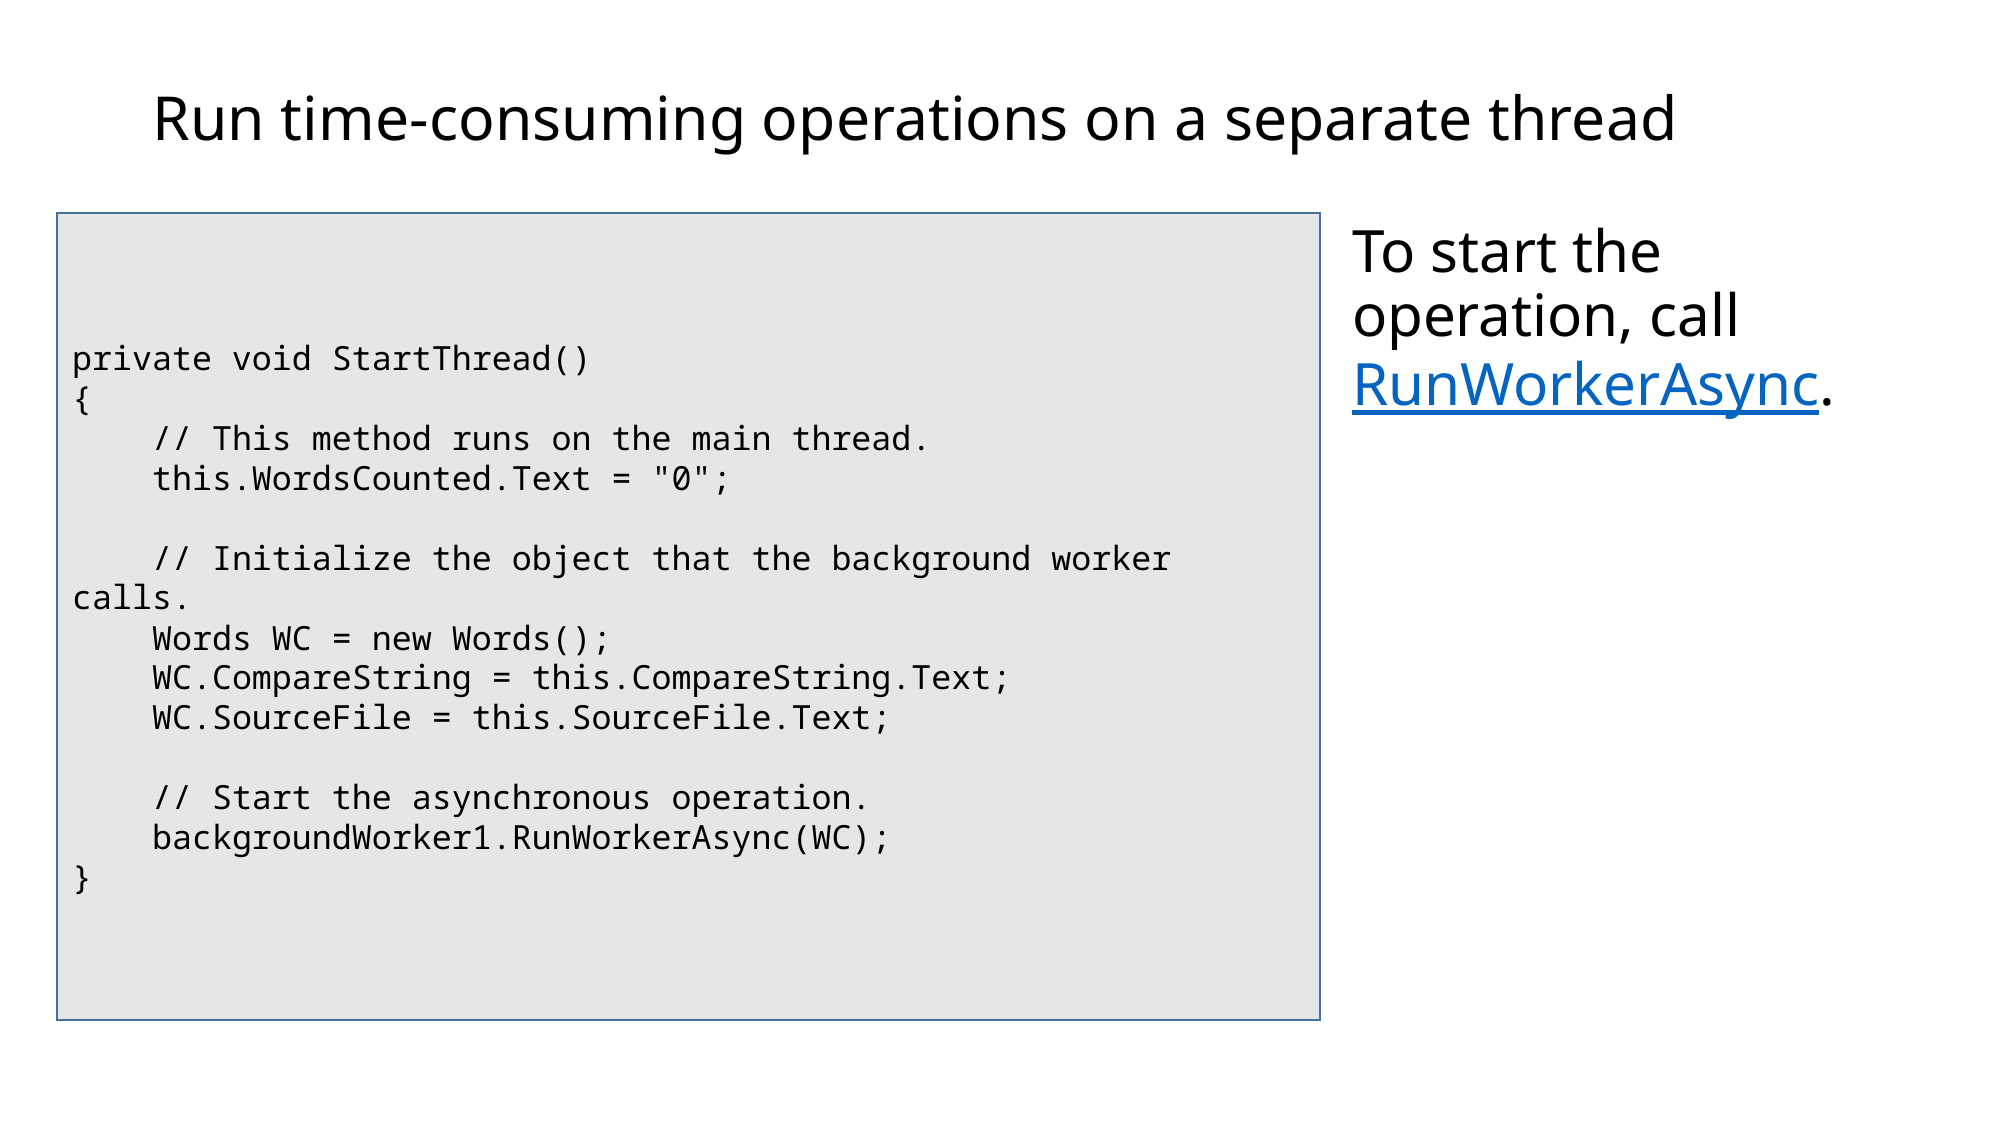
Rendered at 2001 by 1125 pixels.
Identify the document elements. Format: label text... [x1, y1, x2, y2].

list To start the operation, call RunWorkerAsync. [1337, 215, 1863, 1014]
text_box private void StartThread() { // This method runs on the main thread. this.WordsCounted.Text = "0"; // Initialize the object that the background worker calls. Words WC = new Words(); WC.CompareString = this.CompareString.Text; WC.SourceFile = this.SourceFile.Text; // Start the asynchronous operation. backgroundWorker1.RunWorkerAsync(WC); } [56, 212, 1321, 1021]
title Run time-consuming operations on a separate thread [137, 59, 1863, 182]
